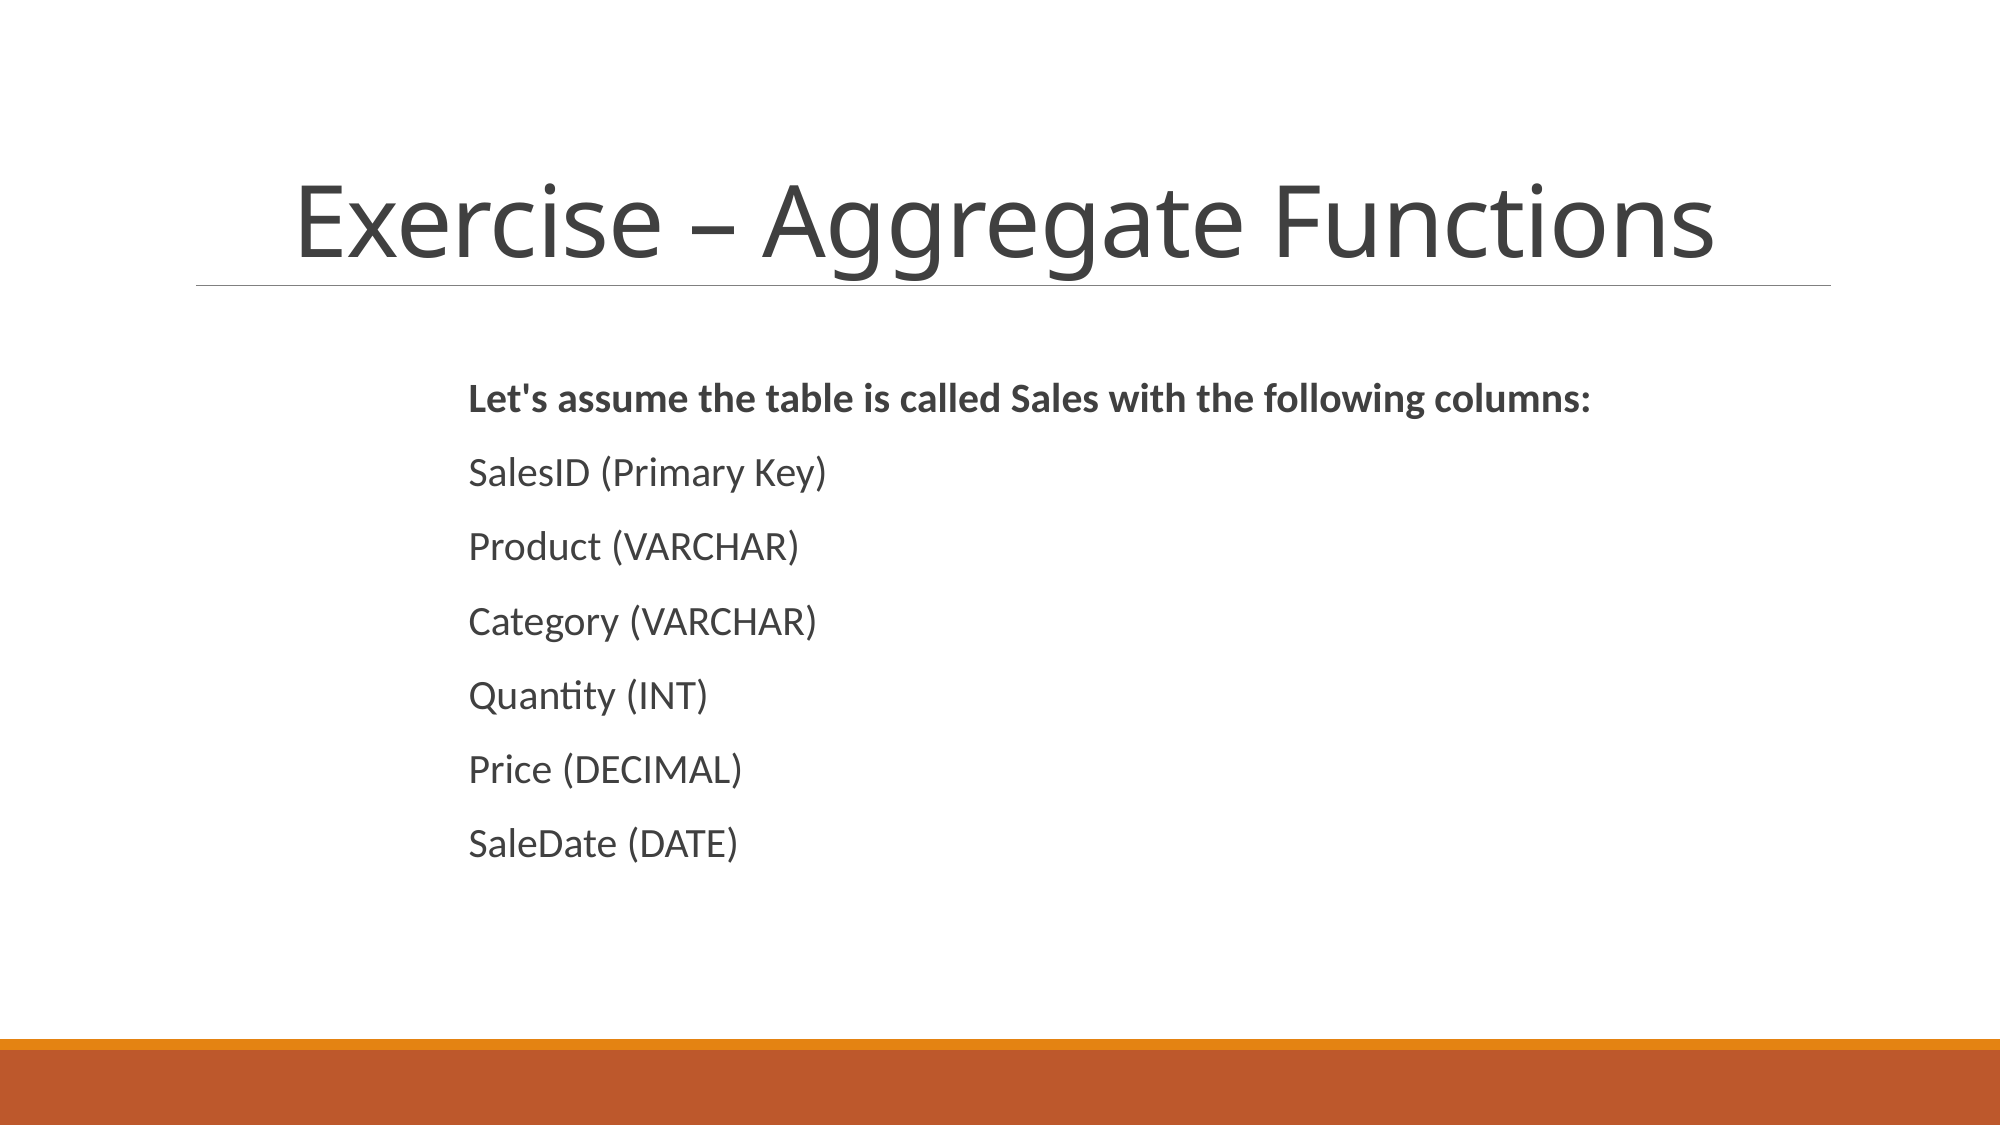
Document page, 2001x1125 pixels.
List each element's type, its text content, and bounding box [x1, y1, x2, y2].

list Let's assume the table is called Sales with the following columns: SalesID (Primary Key) Product (VARCHAR) Category (VARCHAR) Quantity (INT) Price (DECIMAL) SaleDate (DATE) [453, 368, 1613, 940]
title Exercise – Aggregate Functions [180, 47, 1830, 285]
